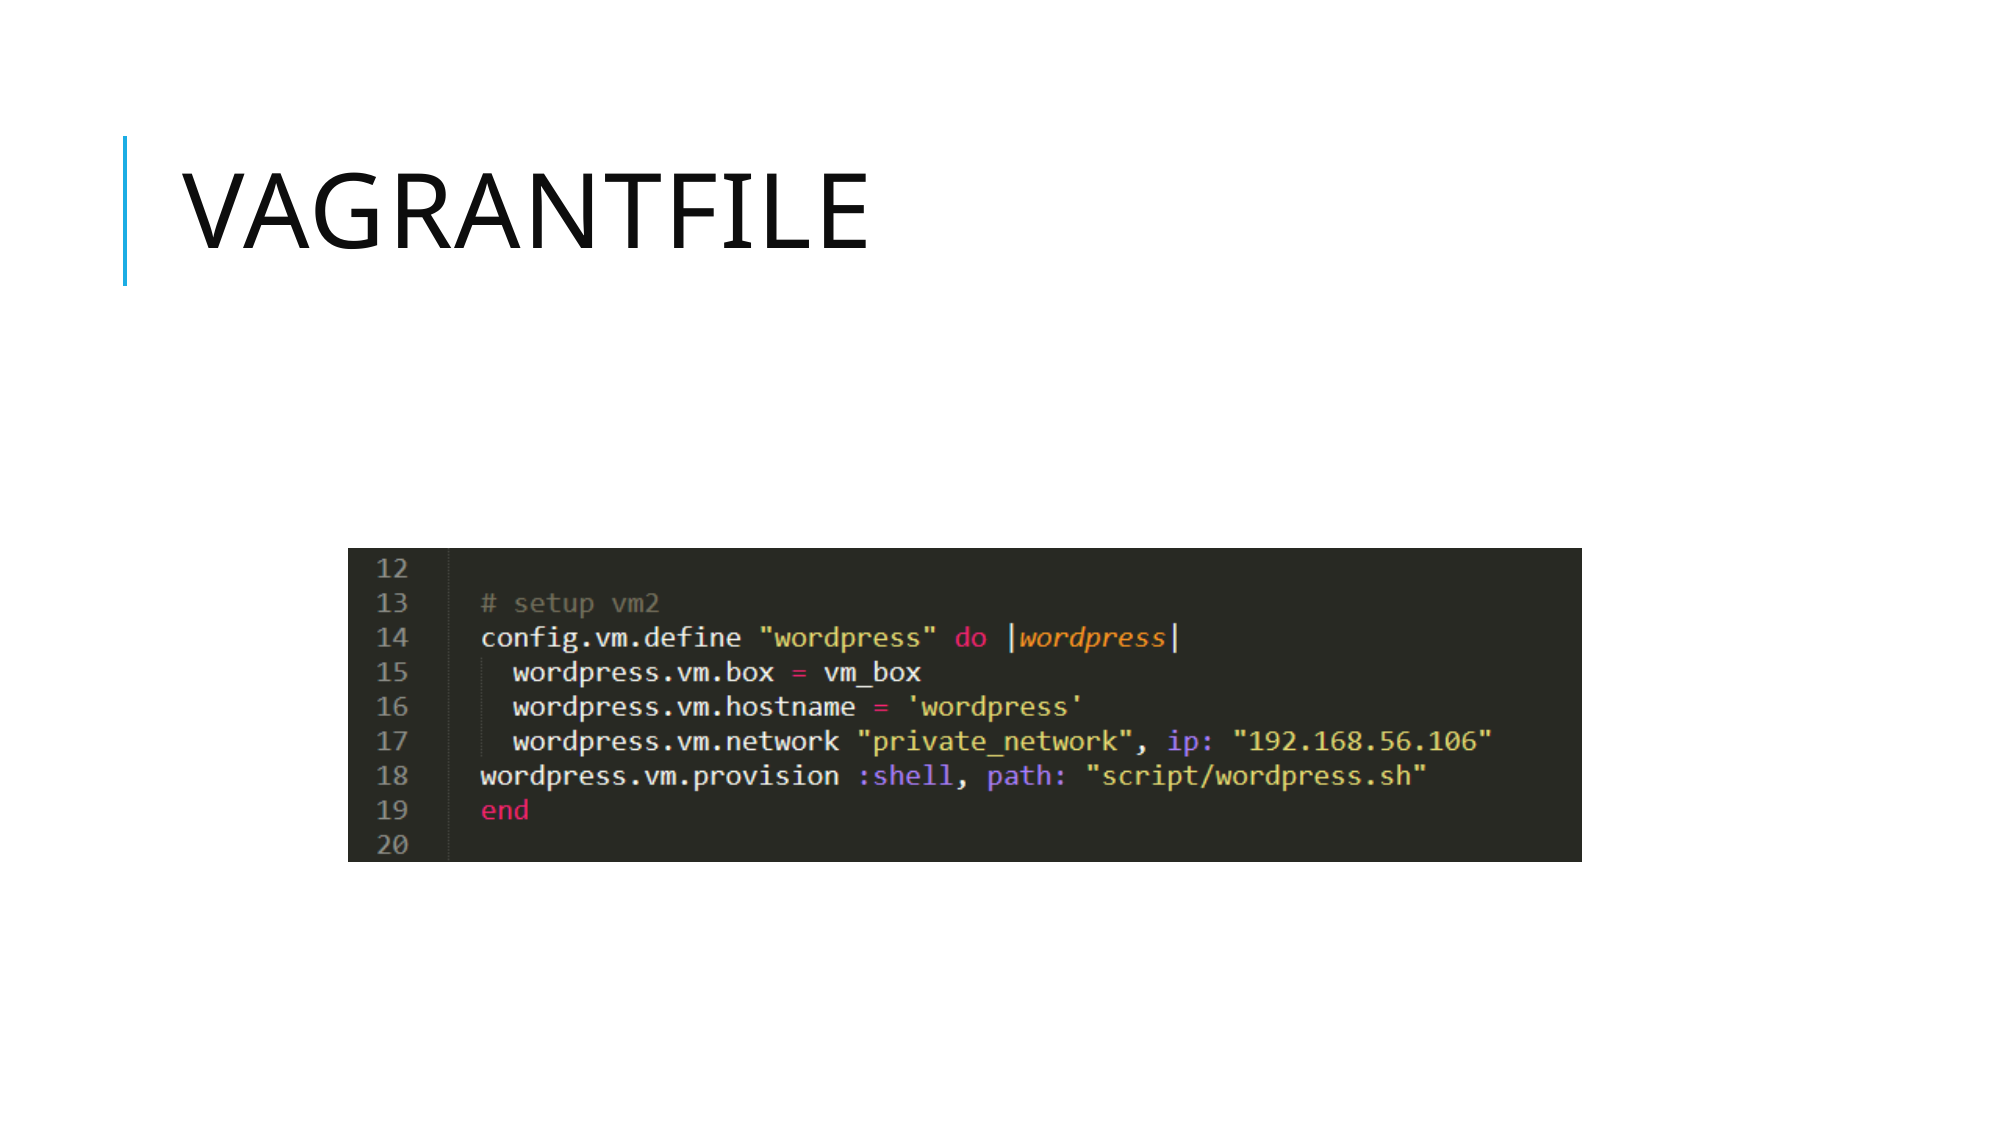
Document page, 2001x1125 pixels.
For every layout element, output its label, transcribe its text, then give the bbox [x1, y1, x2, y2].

title vagrantfile [168, 96, 1763, 342]
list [348, 548, 1582, 862]
